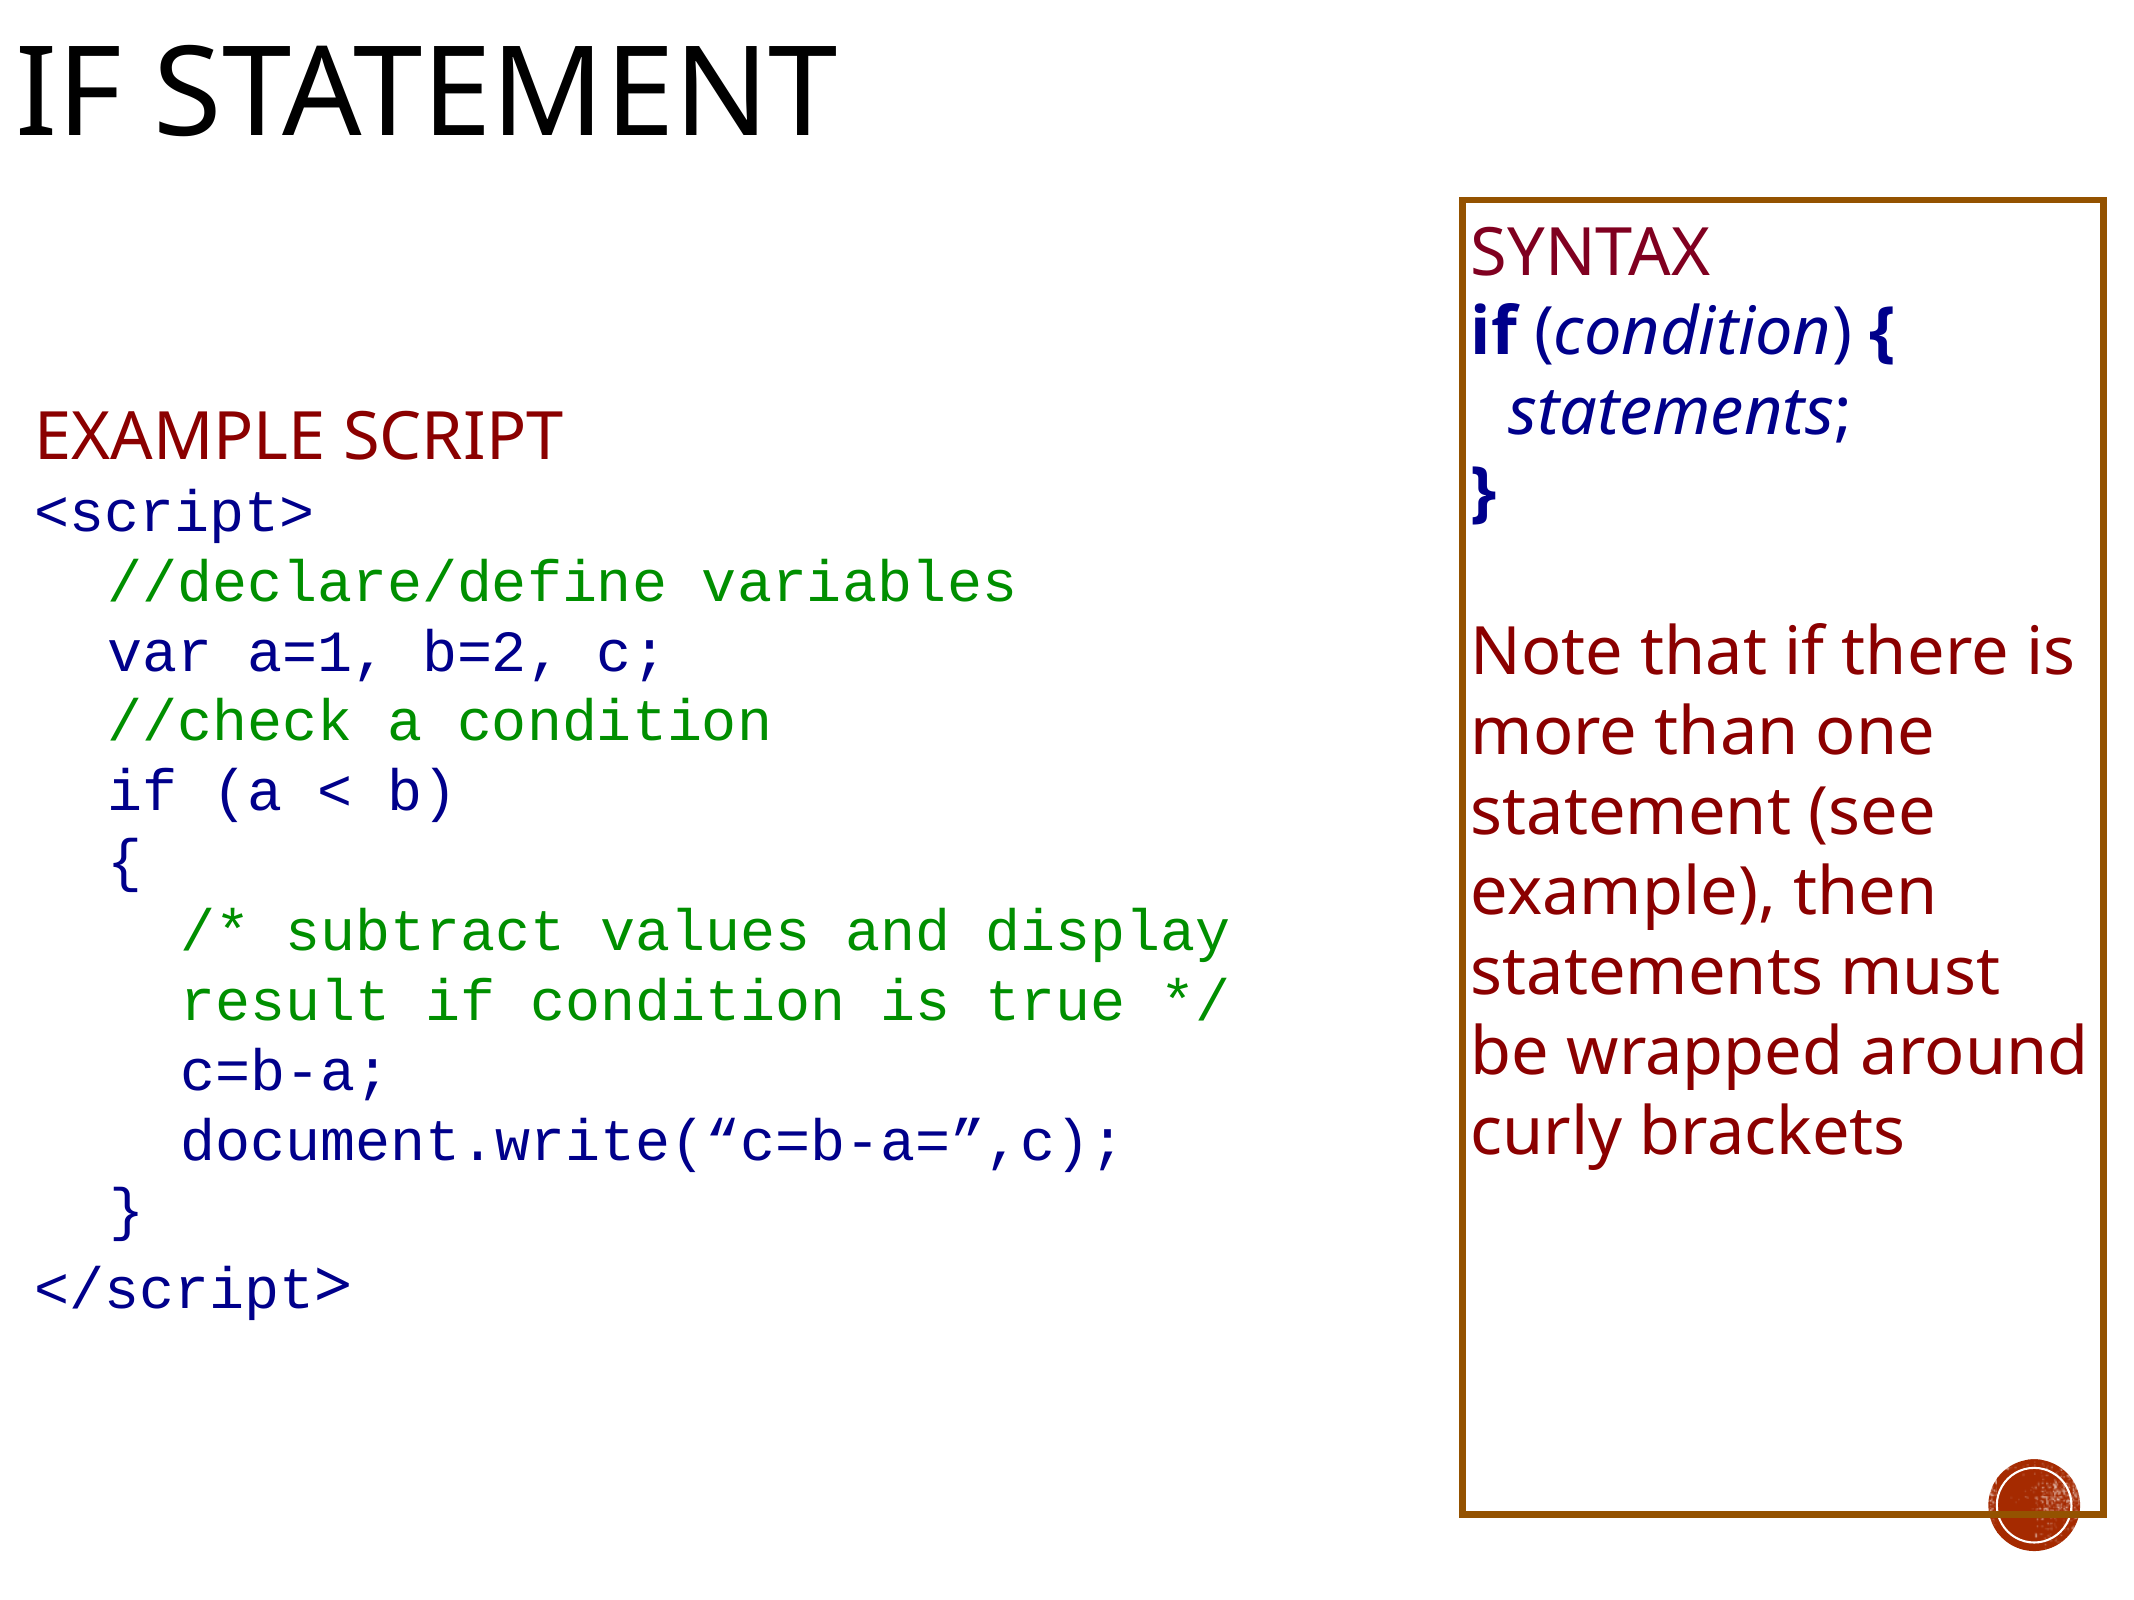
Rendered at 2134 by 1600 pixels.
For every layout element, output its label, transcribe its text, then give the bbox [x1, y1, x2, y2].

text_box EXAMPLE SCRIPT <script> //declare/define variables var a=1, b=2, c; //check a condition if (a < b) { /* subtract values and display result if condition is true */ c=b-a; document.write(“c=b-a=”,c); } </script> [2104, 202, 2108, 1513]
title if statement [0, 0, 2134, 191]
text_box SYNTAX if (condition) { statements; } Note that if there is more than one statement (see example), then statements must be wrapped around curly brackets [1462, 199, 2104, 1515]
text_box EXAMPLE SCRIPT <script> //declare/define variables var a=1, b=2, c; //check a condition if (a < b) { /* subtract values and display result if condition is true */ c=b-a; document.write(“c=b-a=”,c); } </script> [26, 202, 1462, 1513]
